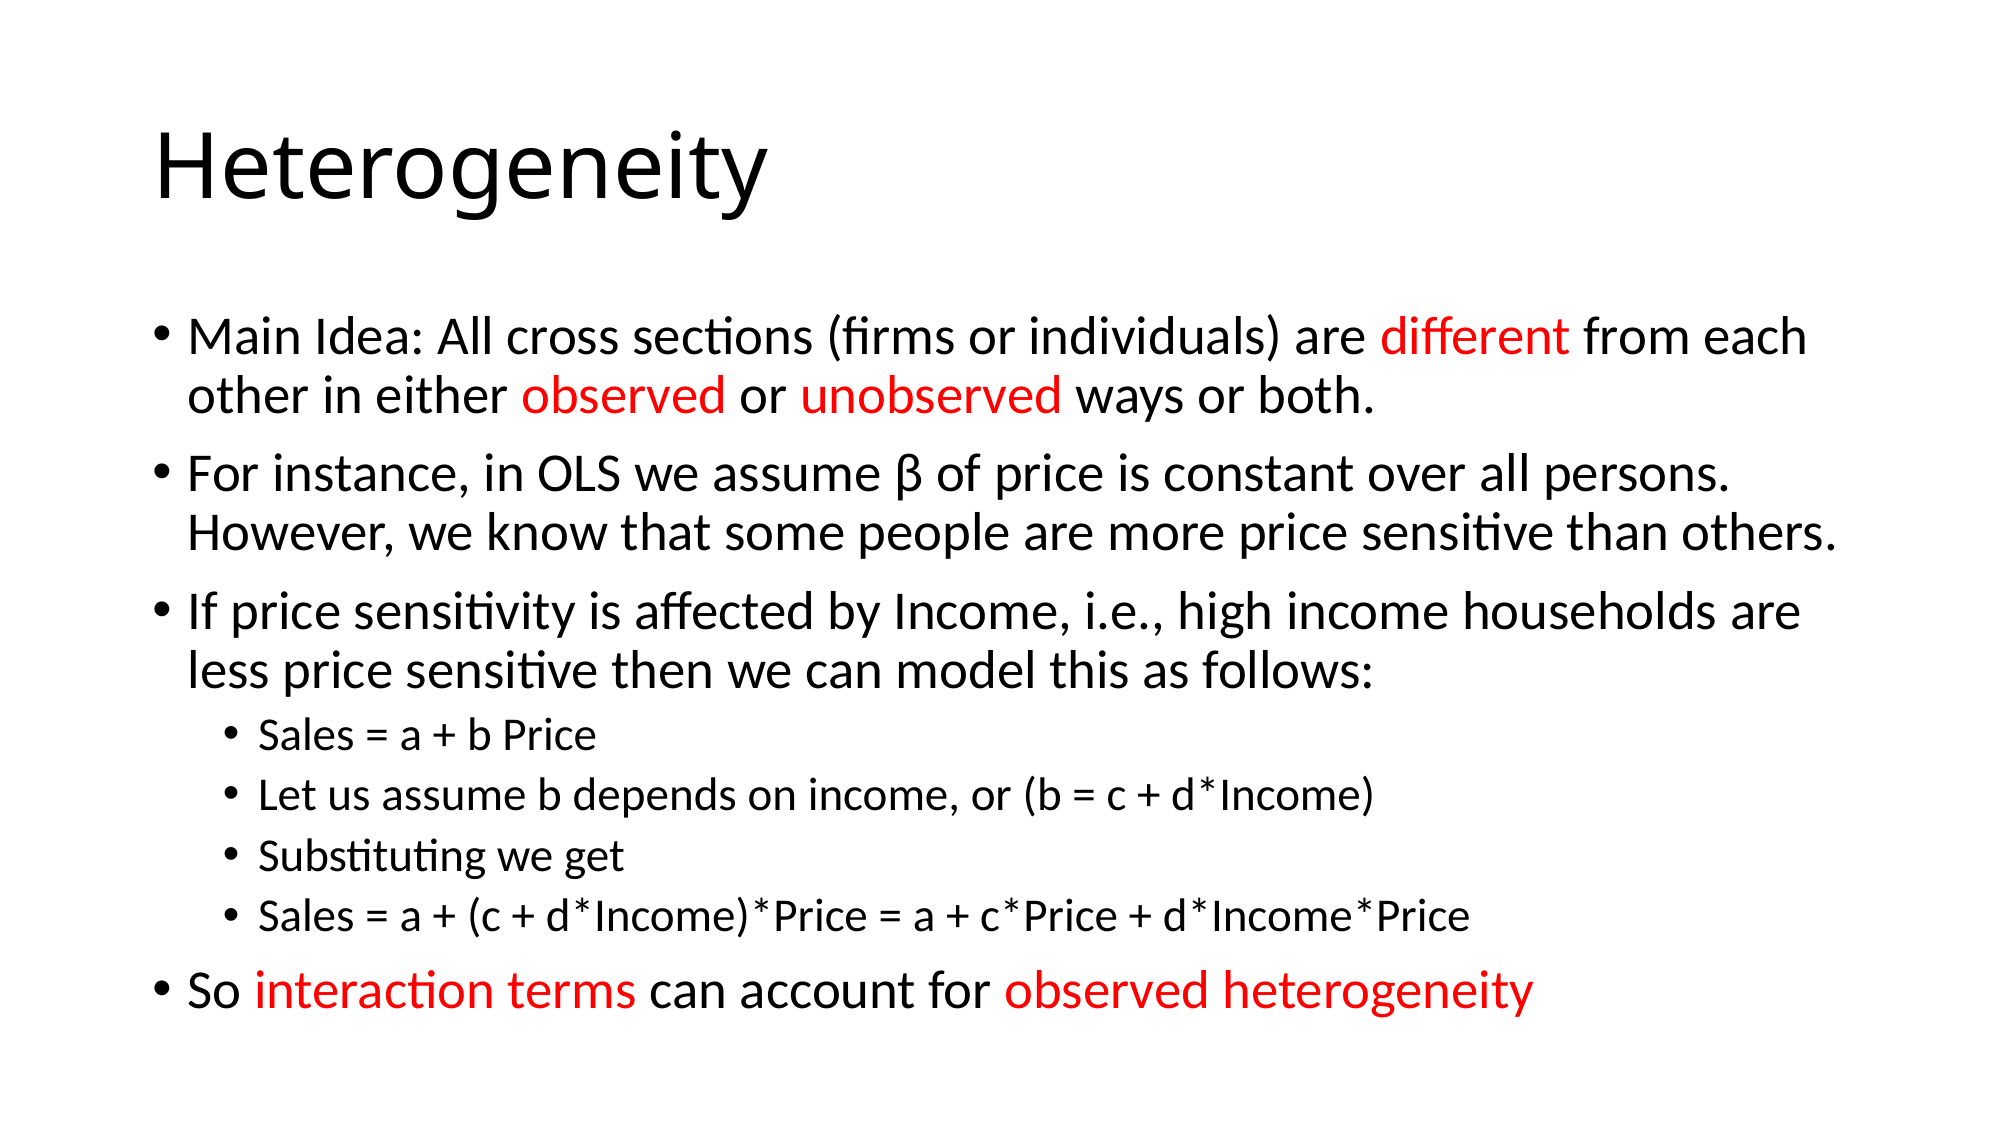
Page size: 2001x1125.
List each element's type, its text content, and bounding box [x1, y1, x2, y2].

title Heterogeneity [137, 59, 1863, 278]
list Main Idea: All cross sections (firms or individuals) are different from each other in either observed or unobserved ways or both. For instance, in OLS we assume β of price is constant over all persons. However, we know that some people are more price sensitive than others. If price sensitivity is affected by Income, i.e., high income households are less price sensitive then we can model this as follows: Sales = a + b Price Let us assume b depends on income, or (b = c + d*Income) Substituting we get Sales = a + (c + d*Income)*Price = a + c*Price + d*Income*Price So interaction terms can account for observed heterogeneity [137, 299, 1863, 1093]
